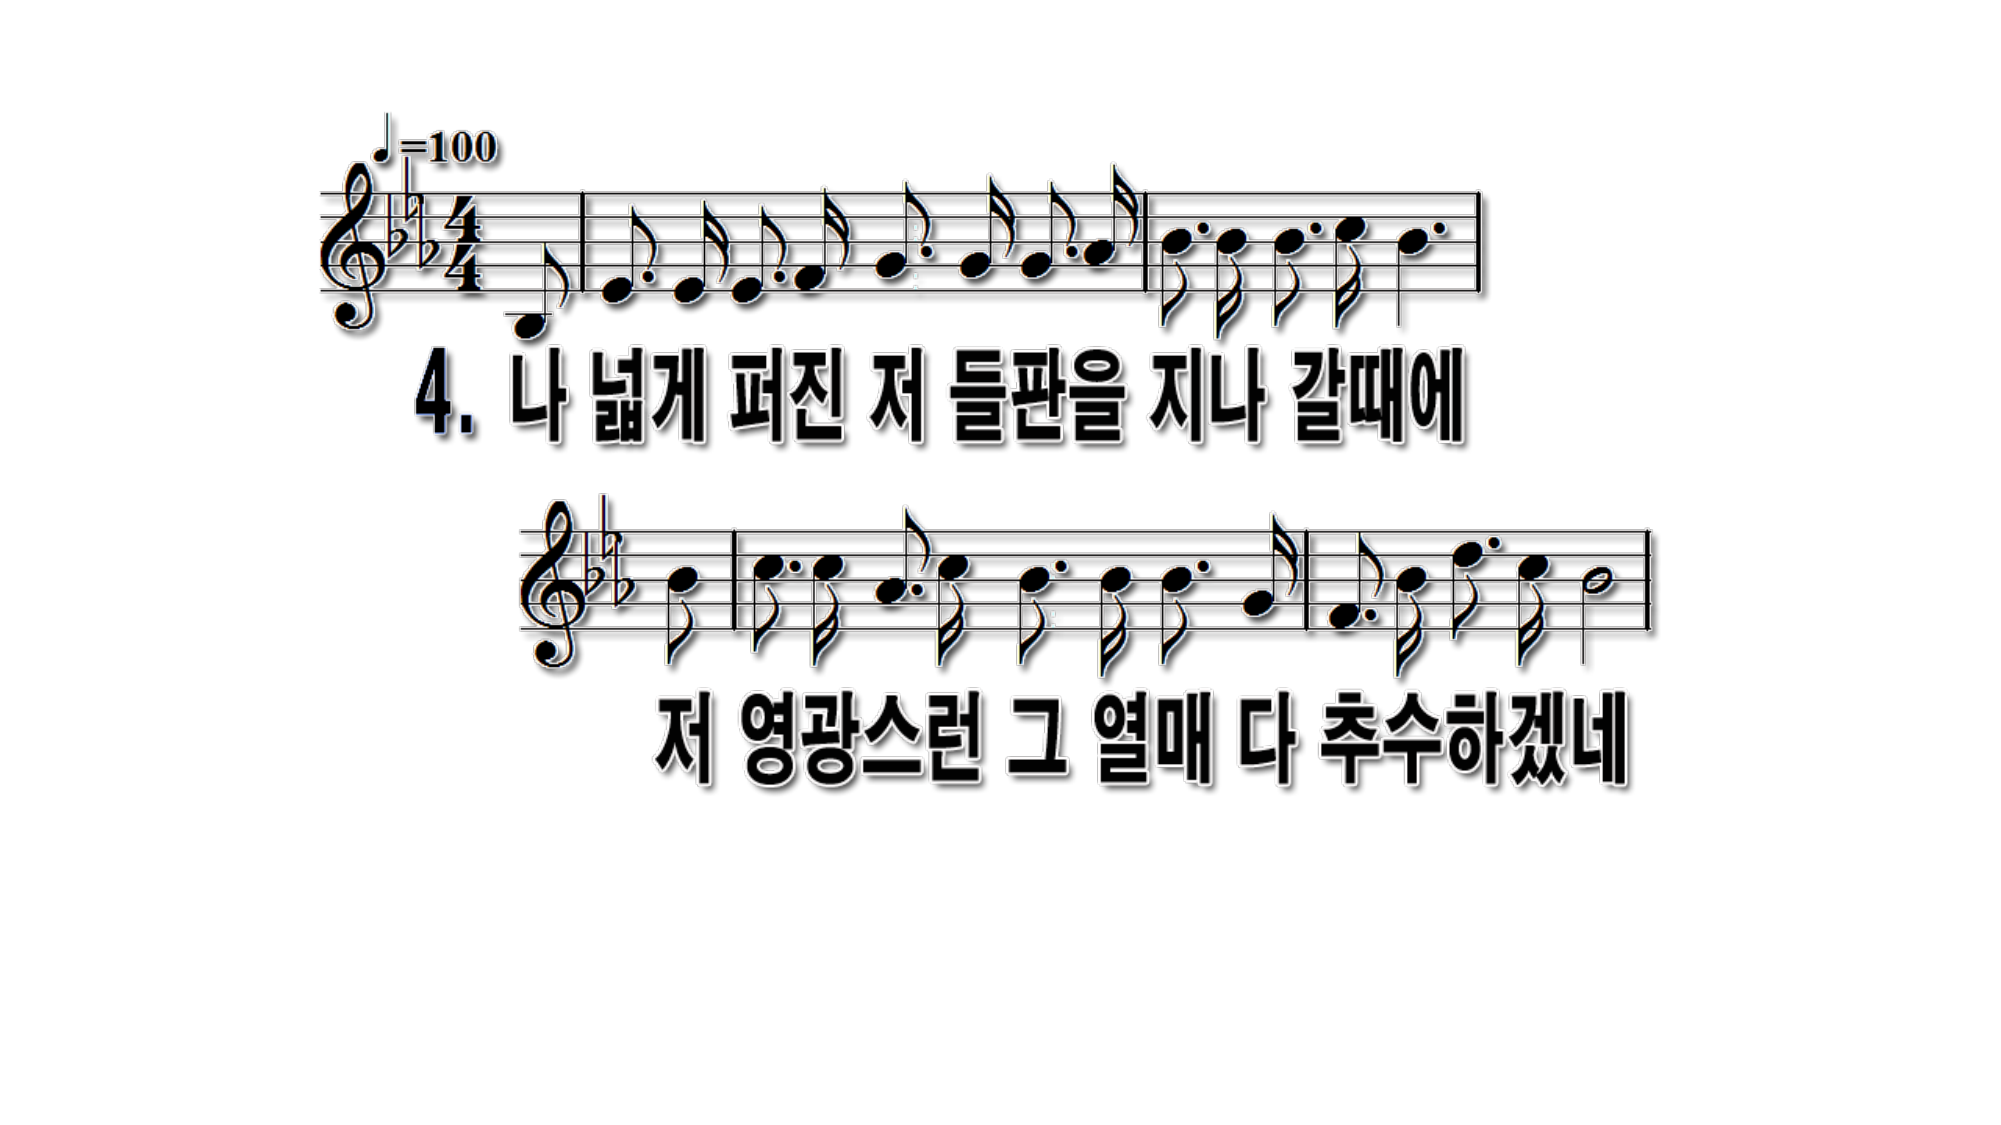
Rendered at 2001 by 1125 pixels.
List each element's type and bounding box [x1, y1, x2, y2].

picture [249, 0, 1750, 835]
